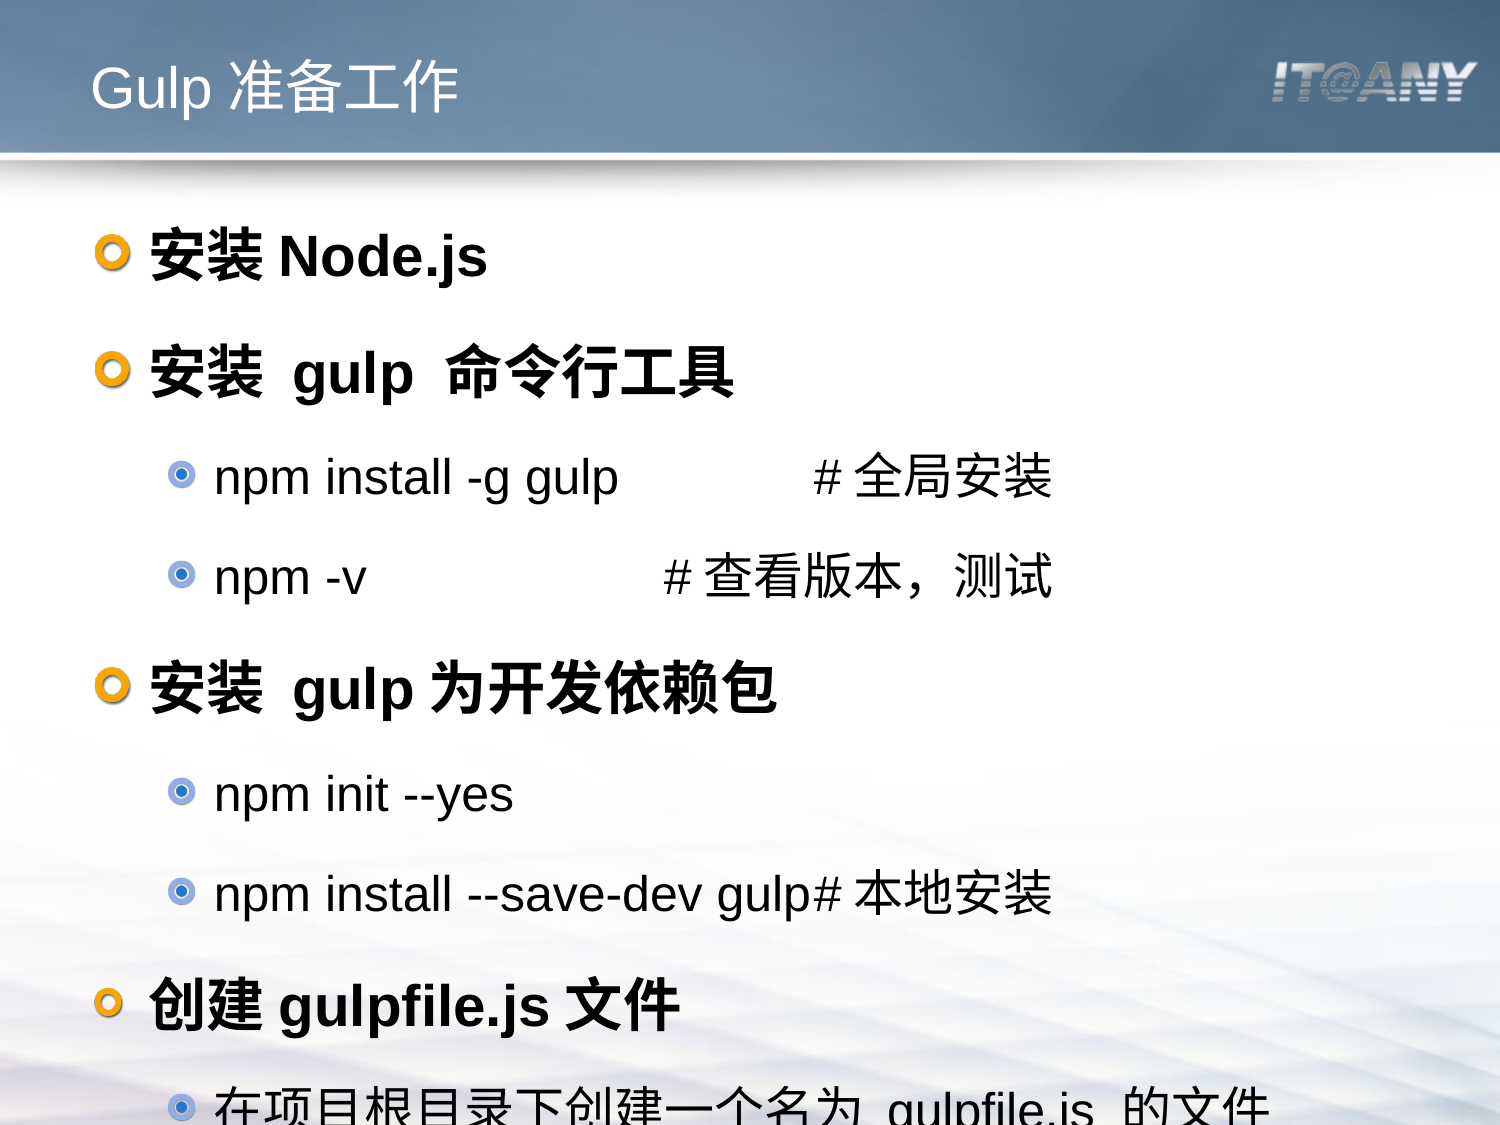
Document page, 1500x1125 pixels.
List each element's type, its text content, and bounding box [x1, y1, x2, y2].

picture [0, 0, 1500, 1125]
title Gulp准备工作 [74, 33, 1426, 138]
list 安装Node.js 安装 gulp 命令行工具 npm install -g gulp #全局安装 npm -v #查看版本，测试 安装 gulp为开发依赖包 npm init --yes npm install --save-dev gulp #本地安装 创建gulpfile.js文件 在项目根目录下创建一个名为 gulpfile.js 的文件 [76, 175, 1407, 1091]
